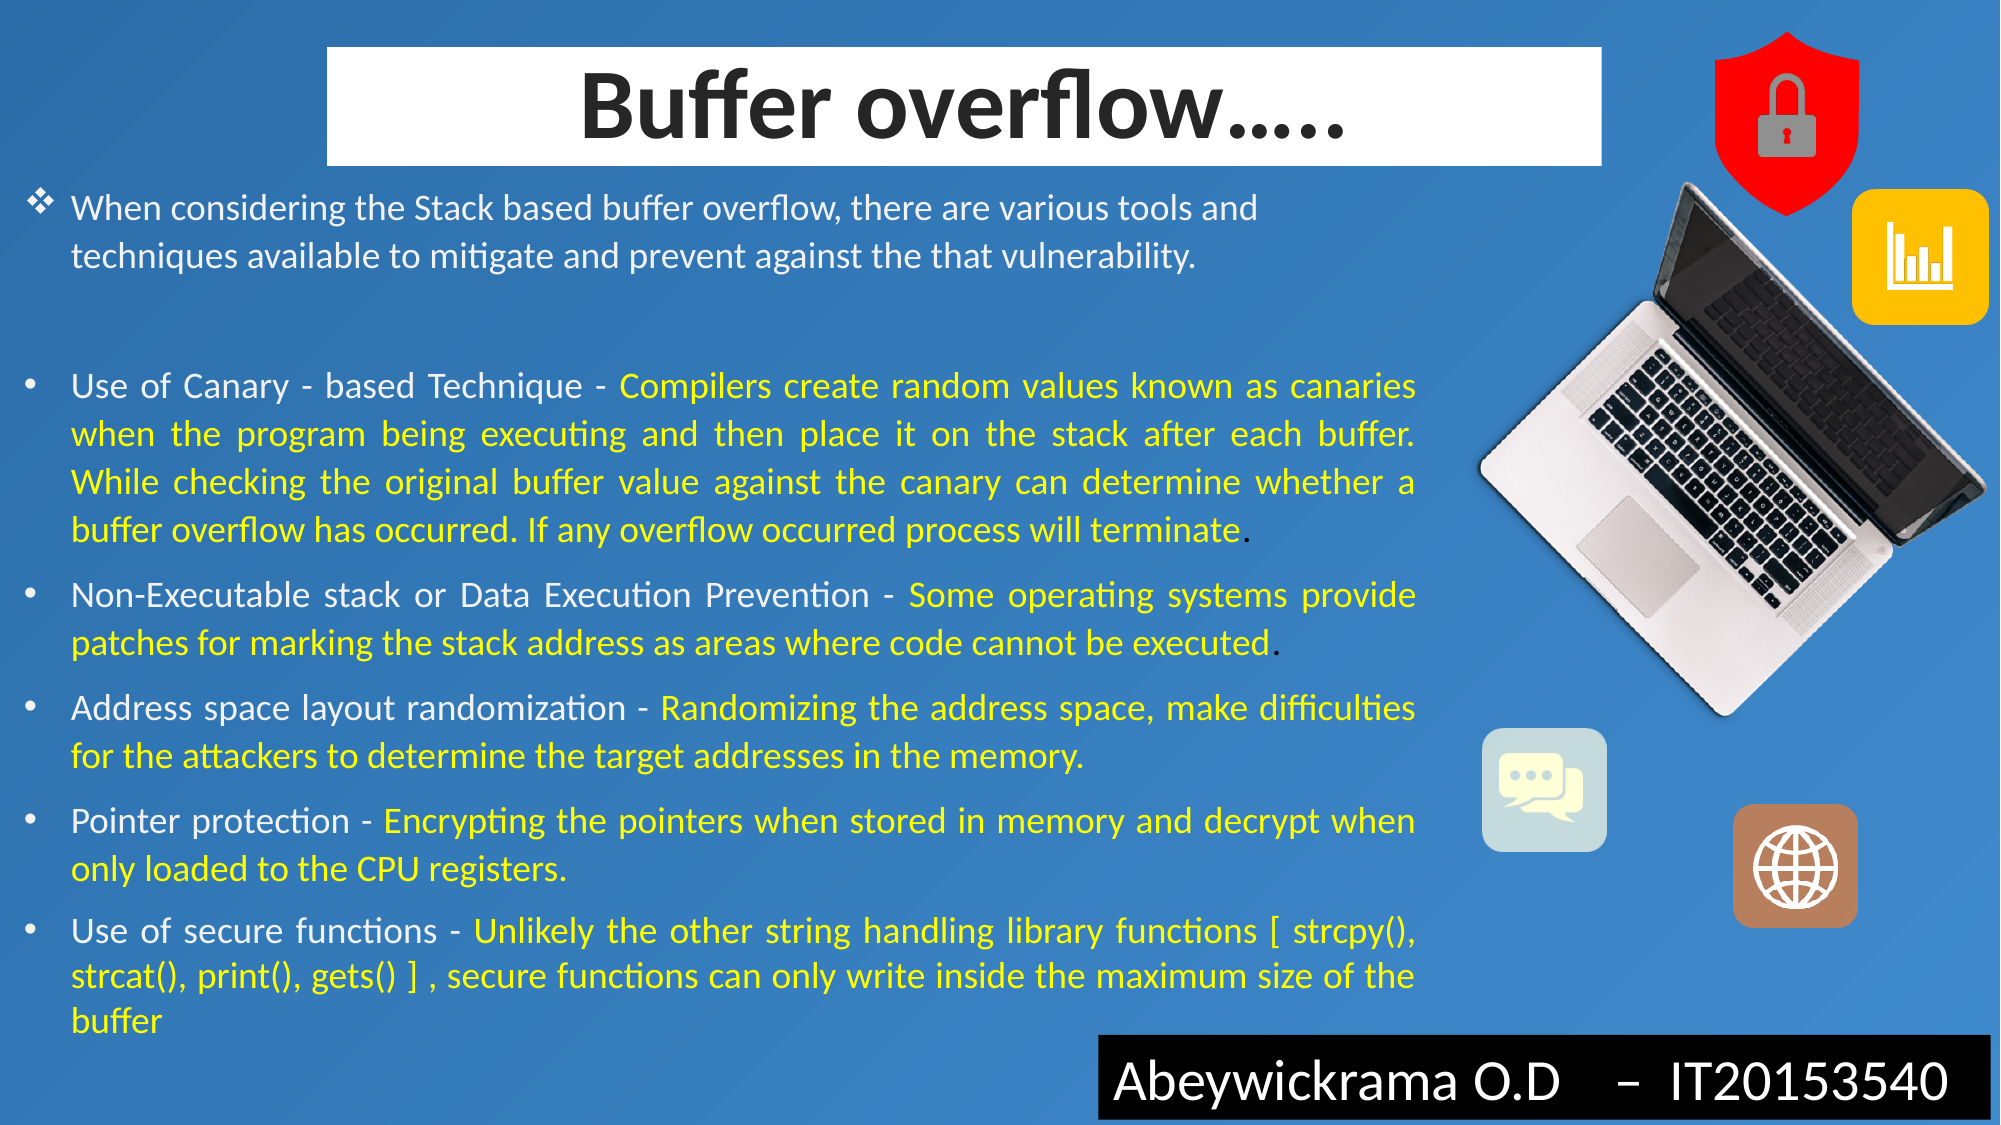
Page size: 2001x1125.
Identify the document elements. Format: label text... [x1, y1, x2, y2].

text_box Abeywickrama O.D – IT20153540 [1098, 1034, 1991, 1120]
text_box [1715, 31, 1860, 176]
picture [1733, 804, 1858, 928]
text_box When considering the Stack based buffer overflow, there are various tools and techniques available to mitigate and prevent against the that vulnerability. Use of Canary - based Technique - Compilers create random values known as canaries when the program being executing and then place it on the stack after each buffer. While checking the original buffer value against the canary can determine whether a buffer overflow has occurred. If any overflow occurred process will terminate. Non-Executable stack or Data Execution Prevention - Some operating systems provide patches for marking the stack address as areas where code cannot be executed. Address space layout randomization - Randomizing the address space, make difficulties for the attackers to determine the target addresses in the memory. Pointer protection - Encrypting the pointers when stored in memory and decrypt when only loaded to the CPU registers. Use of secure functions - Unlikely the other string handling library functions [ strcpy(), strcat(), print(), gets() ] , secure functions can only write inside the maximum size of the buffer [9, 172, 1432, 1049]
picture [1758, 73, 1816, 157]
picture [1422, 176, 1991, 852]
list Buffer overflow….. [327, 47, 1602, 166]
